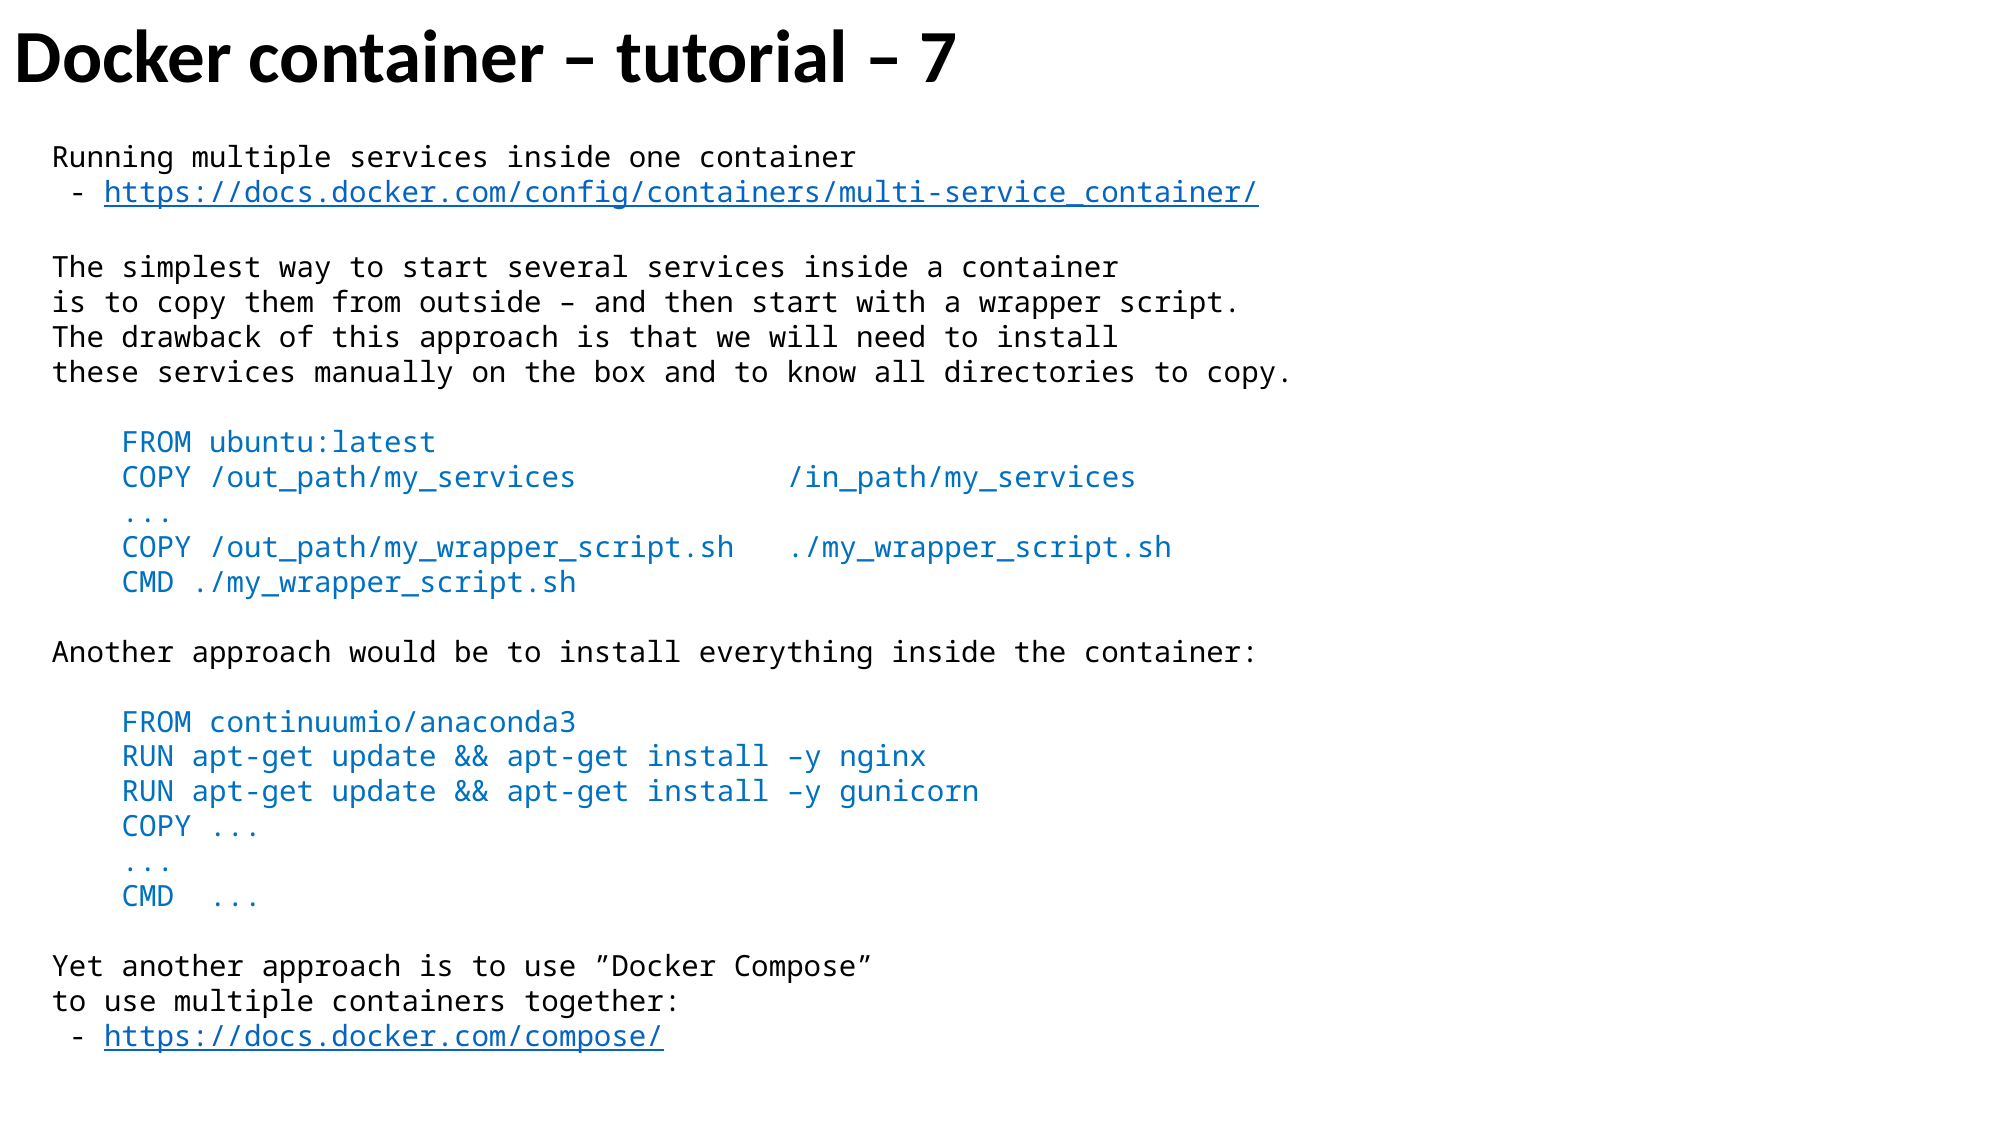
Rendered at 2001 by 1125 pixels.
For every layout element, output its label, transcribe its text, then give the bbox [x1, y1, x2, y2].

text_box Running multiple services inside one container - https://docs.docker.com/config/containers/multi-service_container/ The simplest way to start several services inside a container is to copy them from outside – and then start with a wrapper script. The drawback of this approach is that we will need to install these services manually on the box and to know all directories to copy. FROM ubuntu:latest COPY /out_path/my_services /in_path/my_services ... COPY /out_path/my_wrapper_script.sh ./my_wrapper_script.sh CMD ./my_wrapper_script.sh Another approach would be to install everything inside the container: FROM continuumio/anaconda3 RUN apt-get update && apt-get install –y nginx RUN apt-get update && apt-get install –y gunicorn COPY ... ... CMD ... Yet another approach is to use ”Docker Compose” to use multiple containers together: - https://docs.docker.com/compose/ [36, 131, 1352, 1065]
text_box Docker container – tutorial – 7 [0, 0, 1067, 105]
